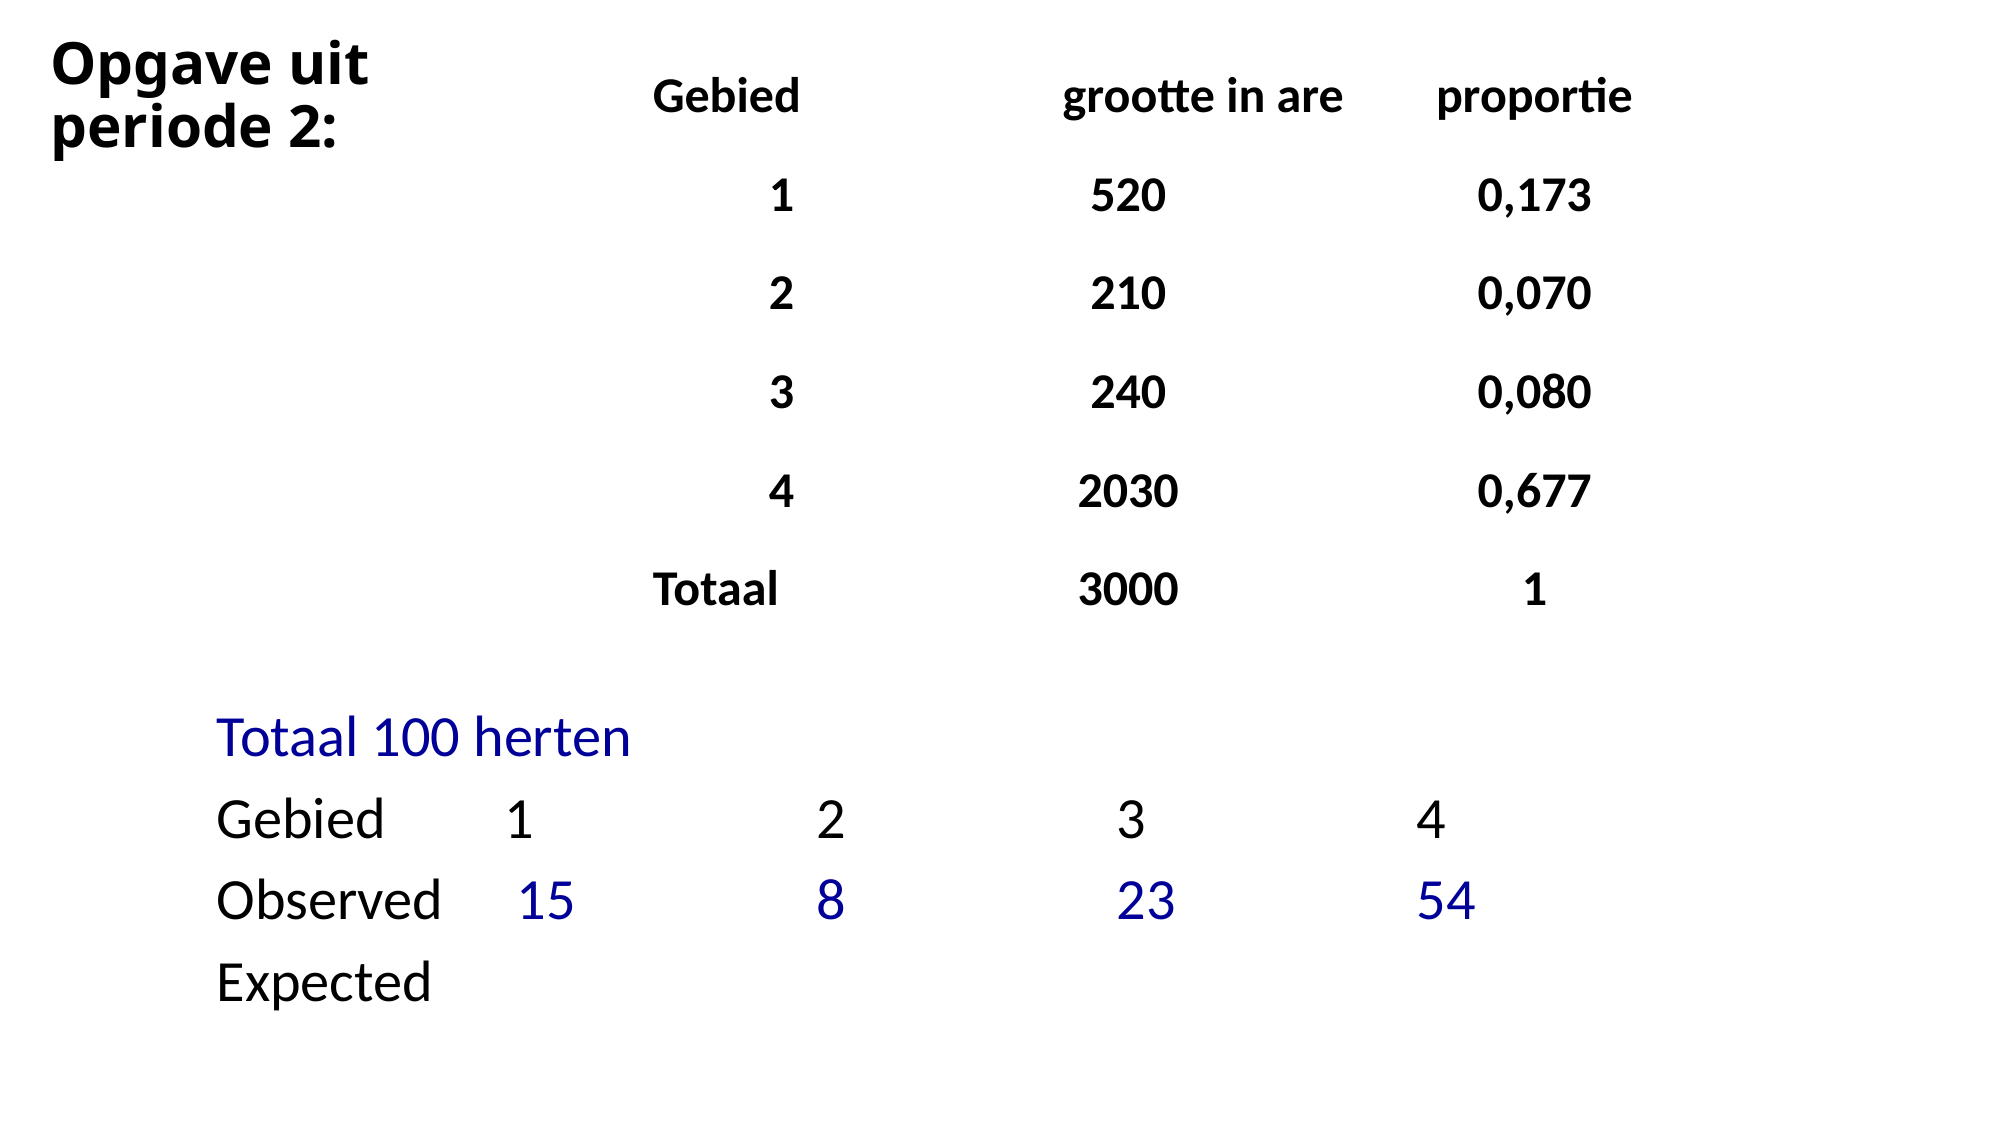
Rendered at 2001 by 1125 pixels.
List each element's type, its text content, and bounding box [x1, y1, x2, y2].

table_cell 0,173 [1345, 125, 1724, 224]
table_cell 1 [652, 125, 911, 224]
table_cell 2030 [911, 421, 1345, 520]
table_header Gebied [652, 27, 911, 125]
table_cell 520 [911, 125, 1345, 224]
table_cell 2 [652, 224, 911, 322]
table_cell 1 [1345, 520, 1724, 618]
text_box Opgave uit periode 2: [35, 26, 584, 110]
table_cell 4 [652, 421, 911, 520]
table_cell 3 [652, 322, 911, 421]
table_cell 210 [911, 224, 1345, 322]
table_cell 3000 [911, 520, 1345, 618]
table_cell Totaal [652, 520, 911, 618]
text_box Totaal 100 herten Gebied 1 2 3 4 Observed 15 8 23 54 Expected [201, 690, 1526, 1125]
table_header proportie [1345, 27, 1724, 125]
table_cell 0,070 [1345, 224, 1724, 322]
table_header grootte in are [911, 27, 1345, 125]
table_cell 0,080 [1345, 322, 1724, 421]
table_cell 0,677 [1345, 421, 1724, 520]
table_cell 240 [911, 322, 1345, 421]
